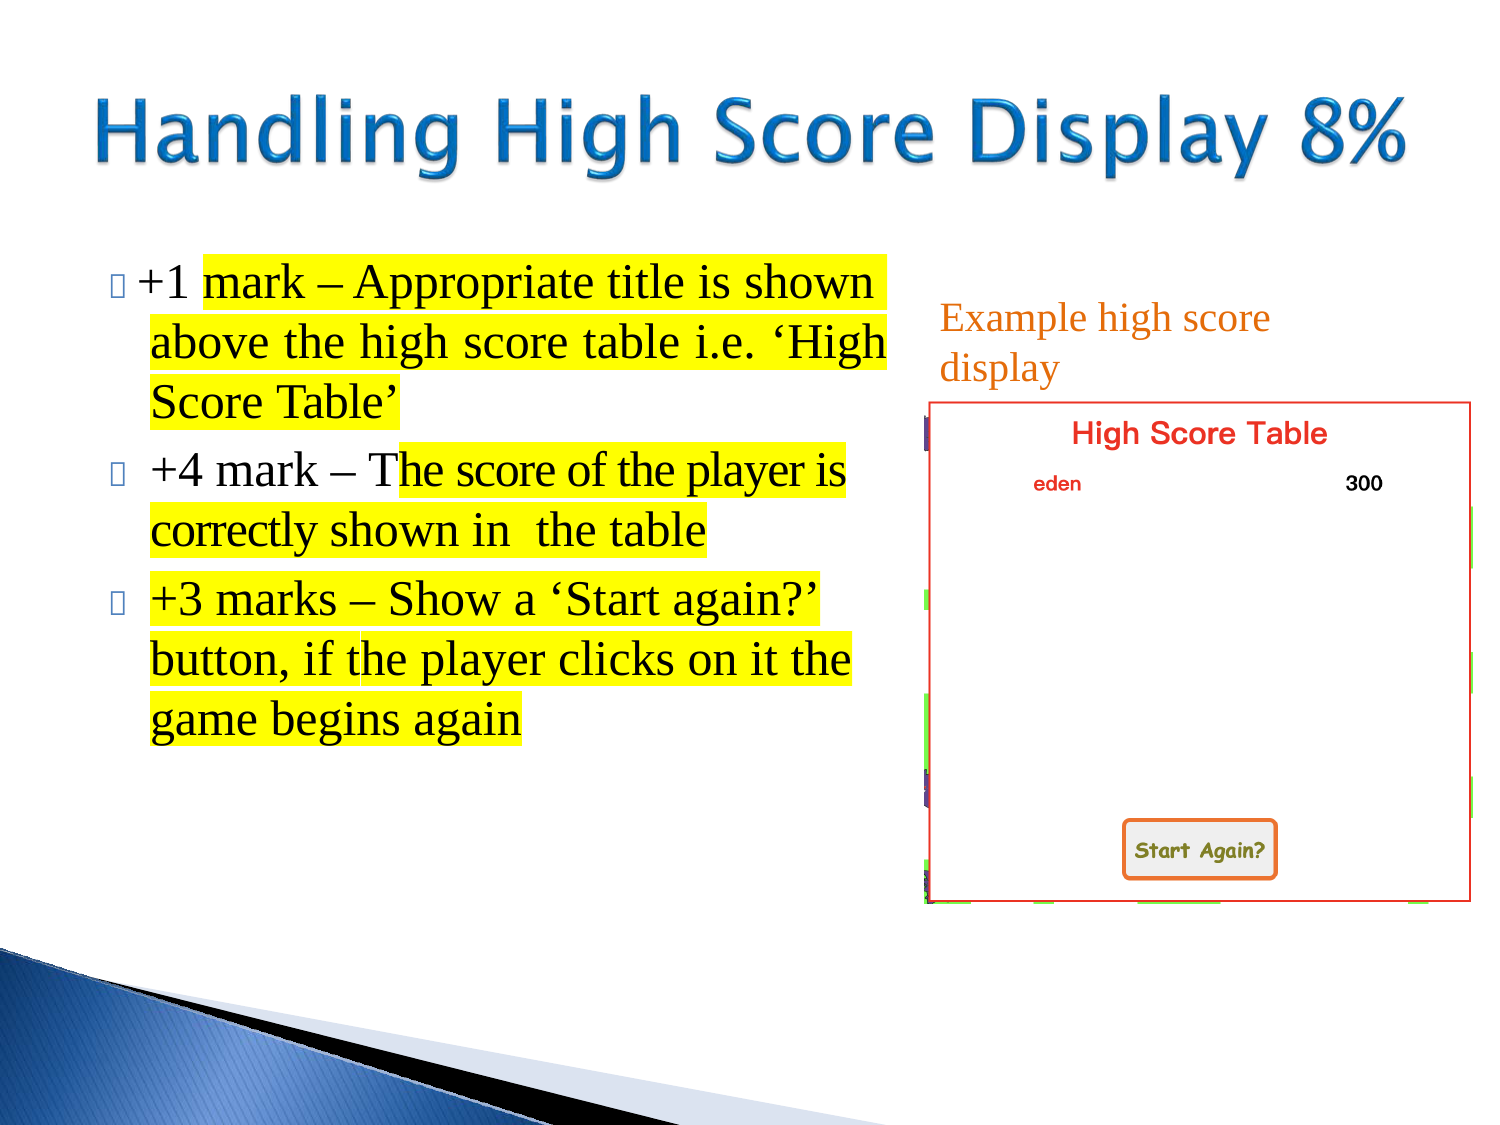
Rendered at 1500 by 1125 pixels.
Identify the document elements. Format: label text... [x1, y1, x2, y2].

text_box  +1 mark – Appropriate title is shown above the high score table i.e. ‘High Score Table’  +4 mark – The score of the player is correctly shown in the table  +3 marks – Show a ‘Start again?’ button, if the player clicks on it the game begins again [105, 246, 890, 746]
picture [0, 948, 558, 1125]
picture [93, 92, 1409, 185]
picture [924, 399, 1473, 904]
text_box Example high score display [937, 287, 1409, 390]
